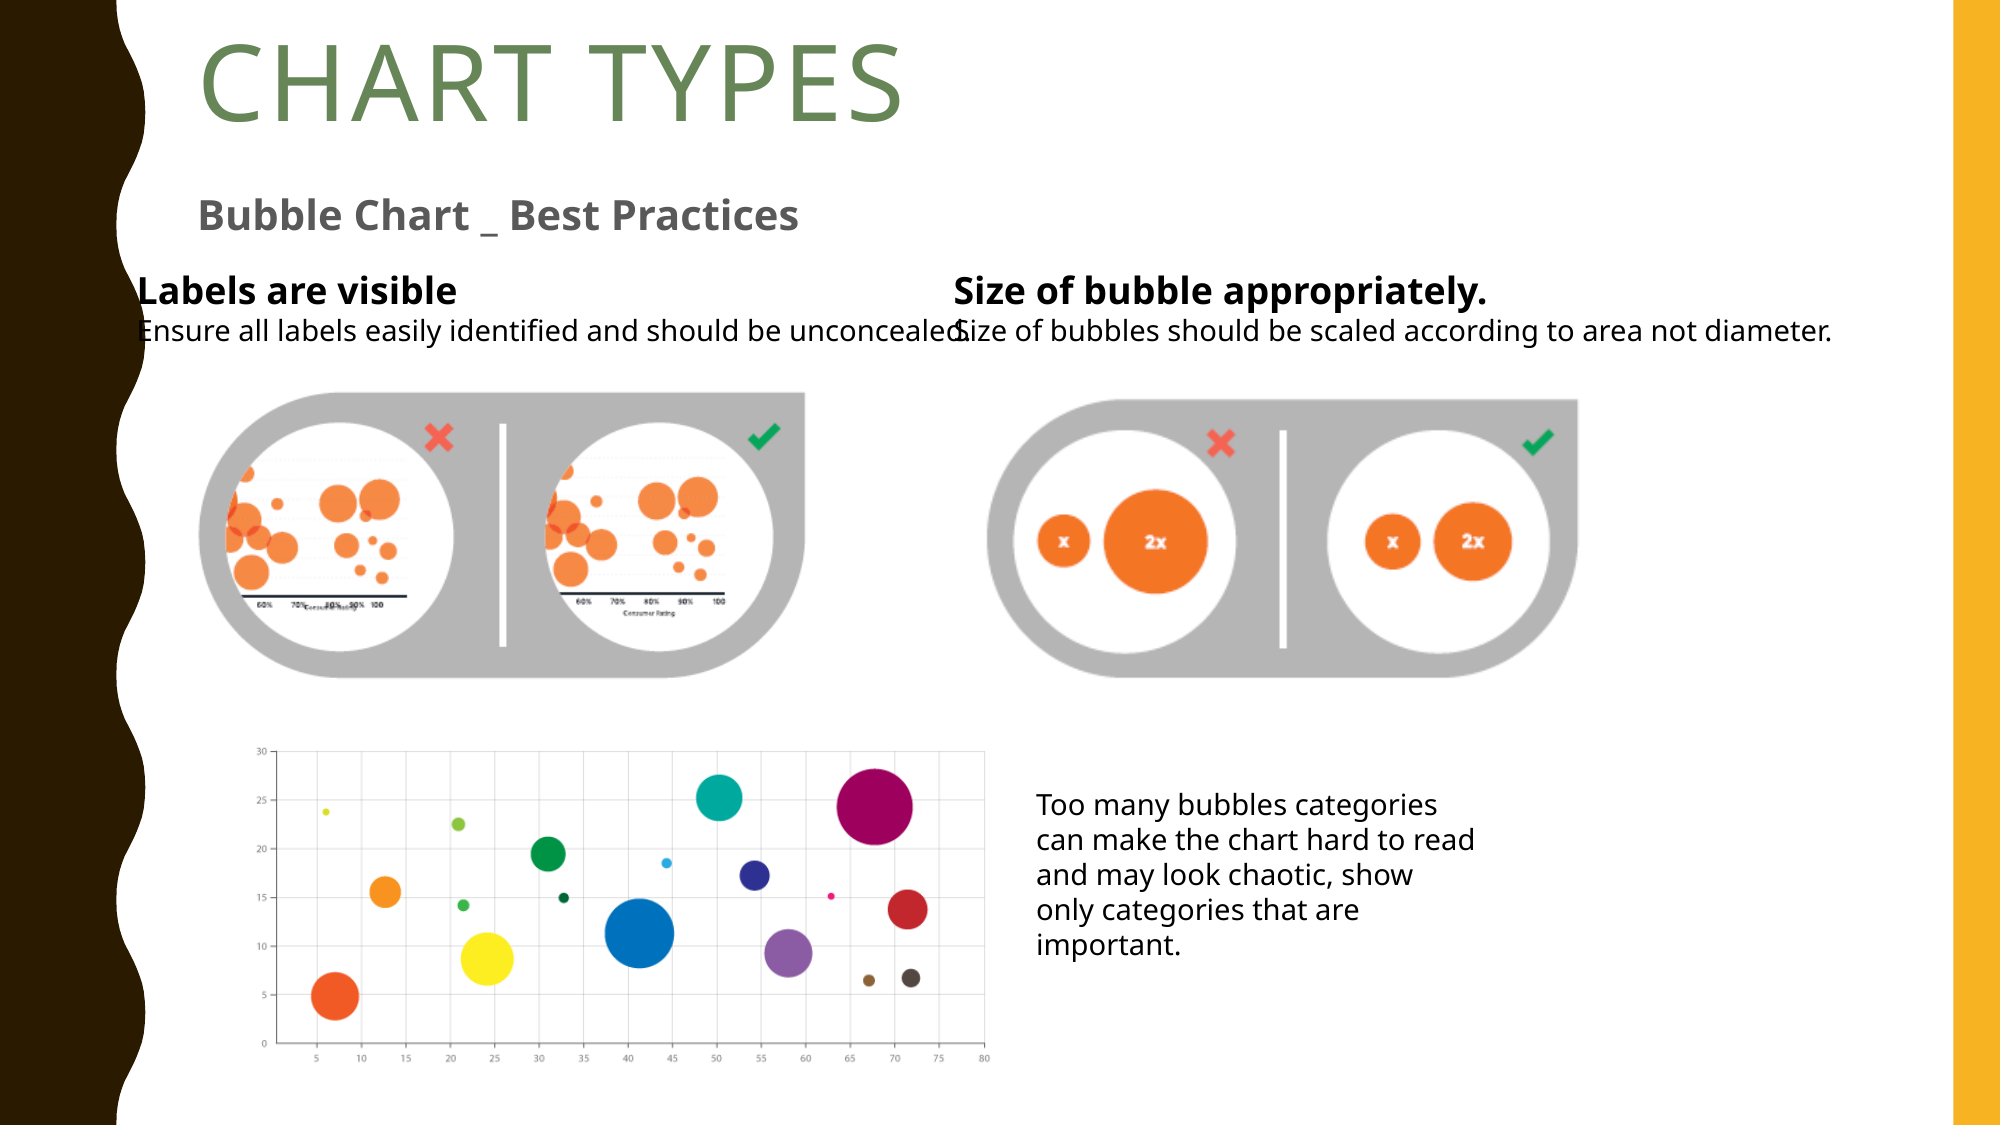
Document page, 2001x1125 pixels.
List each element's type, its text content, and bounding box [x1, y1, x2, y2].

list Bubble Chart _ Best Practices [182, 176, 1931, 1103]
picture [971, 372, 1598, 702]
picture [243, 736, 998, 1068]
title Chart types [182, 22, 1813, 177]
text_box Size of bubble appropriately. Size of bubbles should be scaled according to area not diameter. [938, 259, 1848, 355]
text_box Labels are visible Ensure all labels easily identified and should be unconcealed. [121, 259, 938, 355]
text_box Too many bubbles categories can make the chart hard to read and may look chaotic, show only categories that are important. [1021, 778, 1494, 969]
picture [158, 372, 823, 692]
